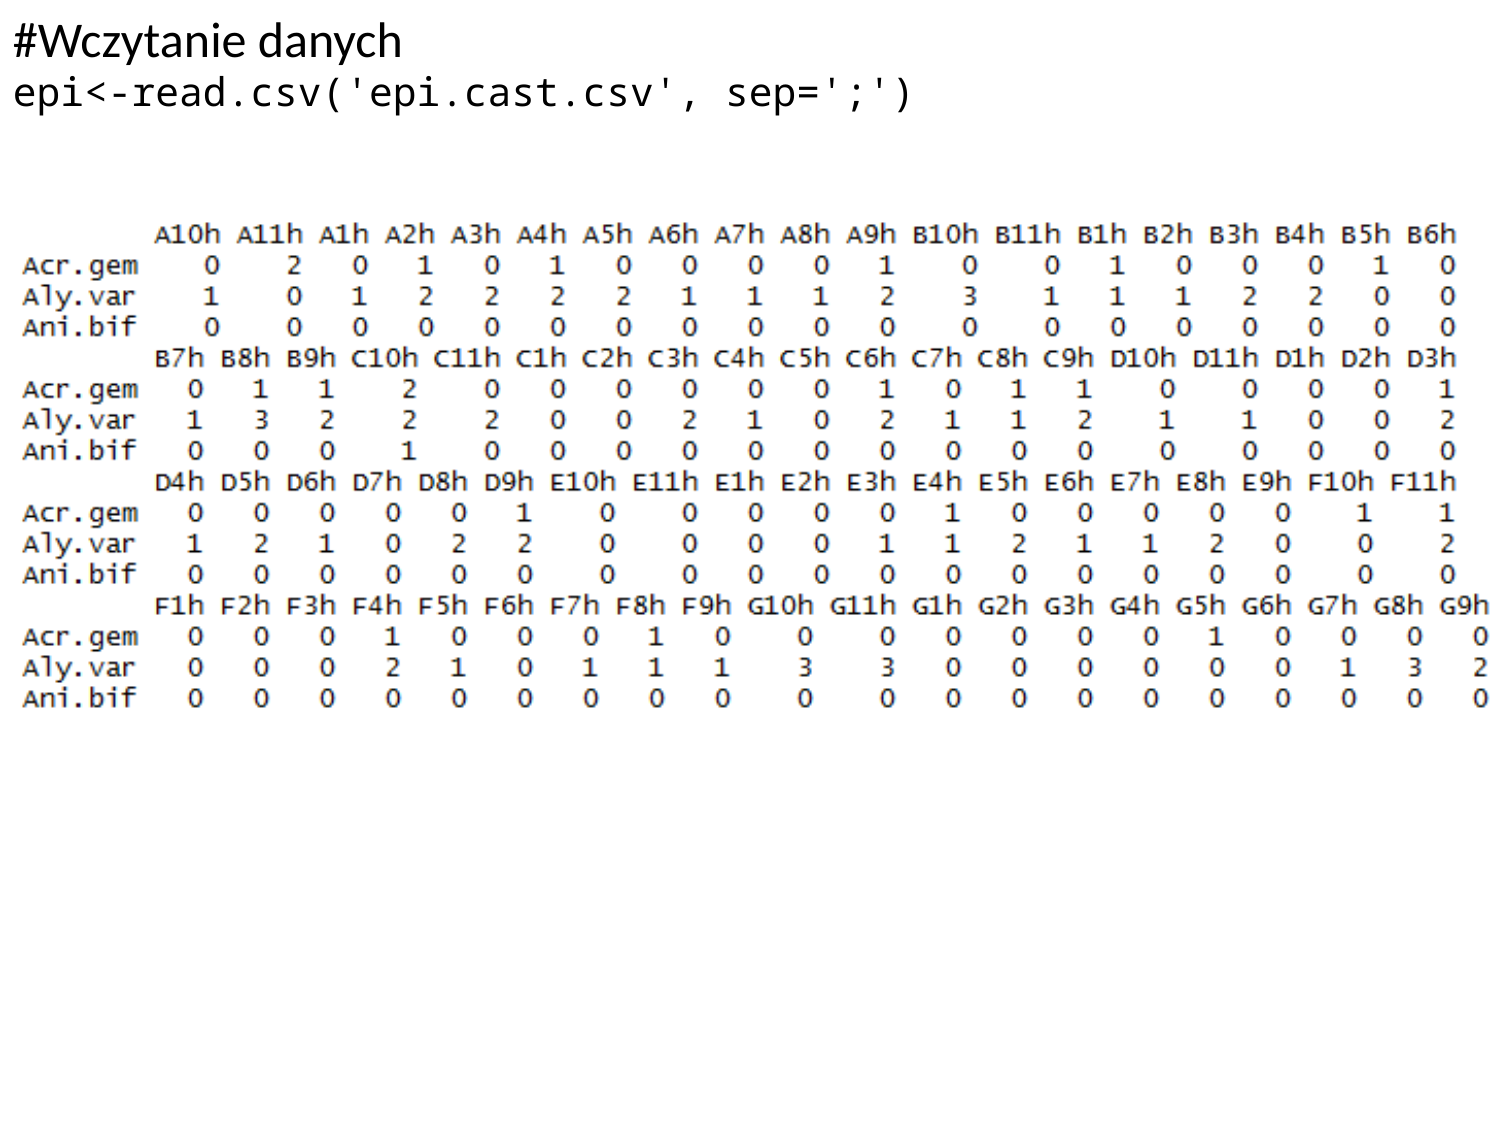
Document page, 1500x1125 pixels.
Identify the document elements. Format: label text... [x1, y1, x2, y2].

text_box #Wczytanie danych epi<-read.csv('epi.cast.csv', sep=';') [0, 0, 1498, 123]
picture [17, 219, 1500, 717]
